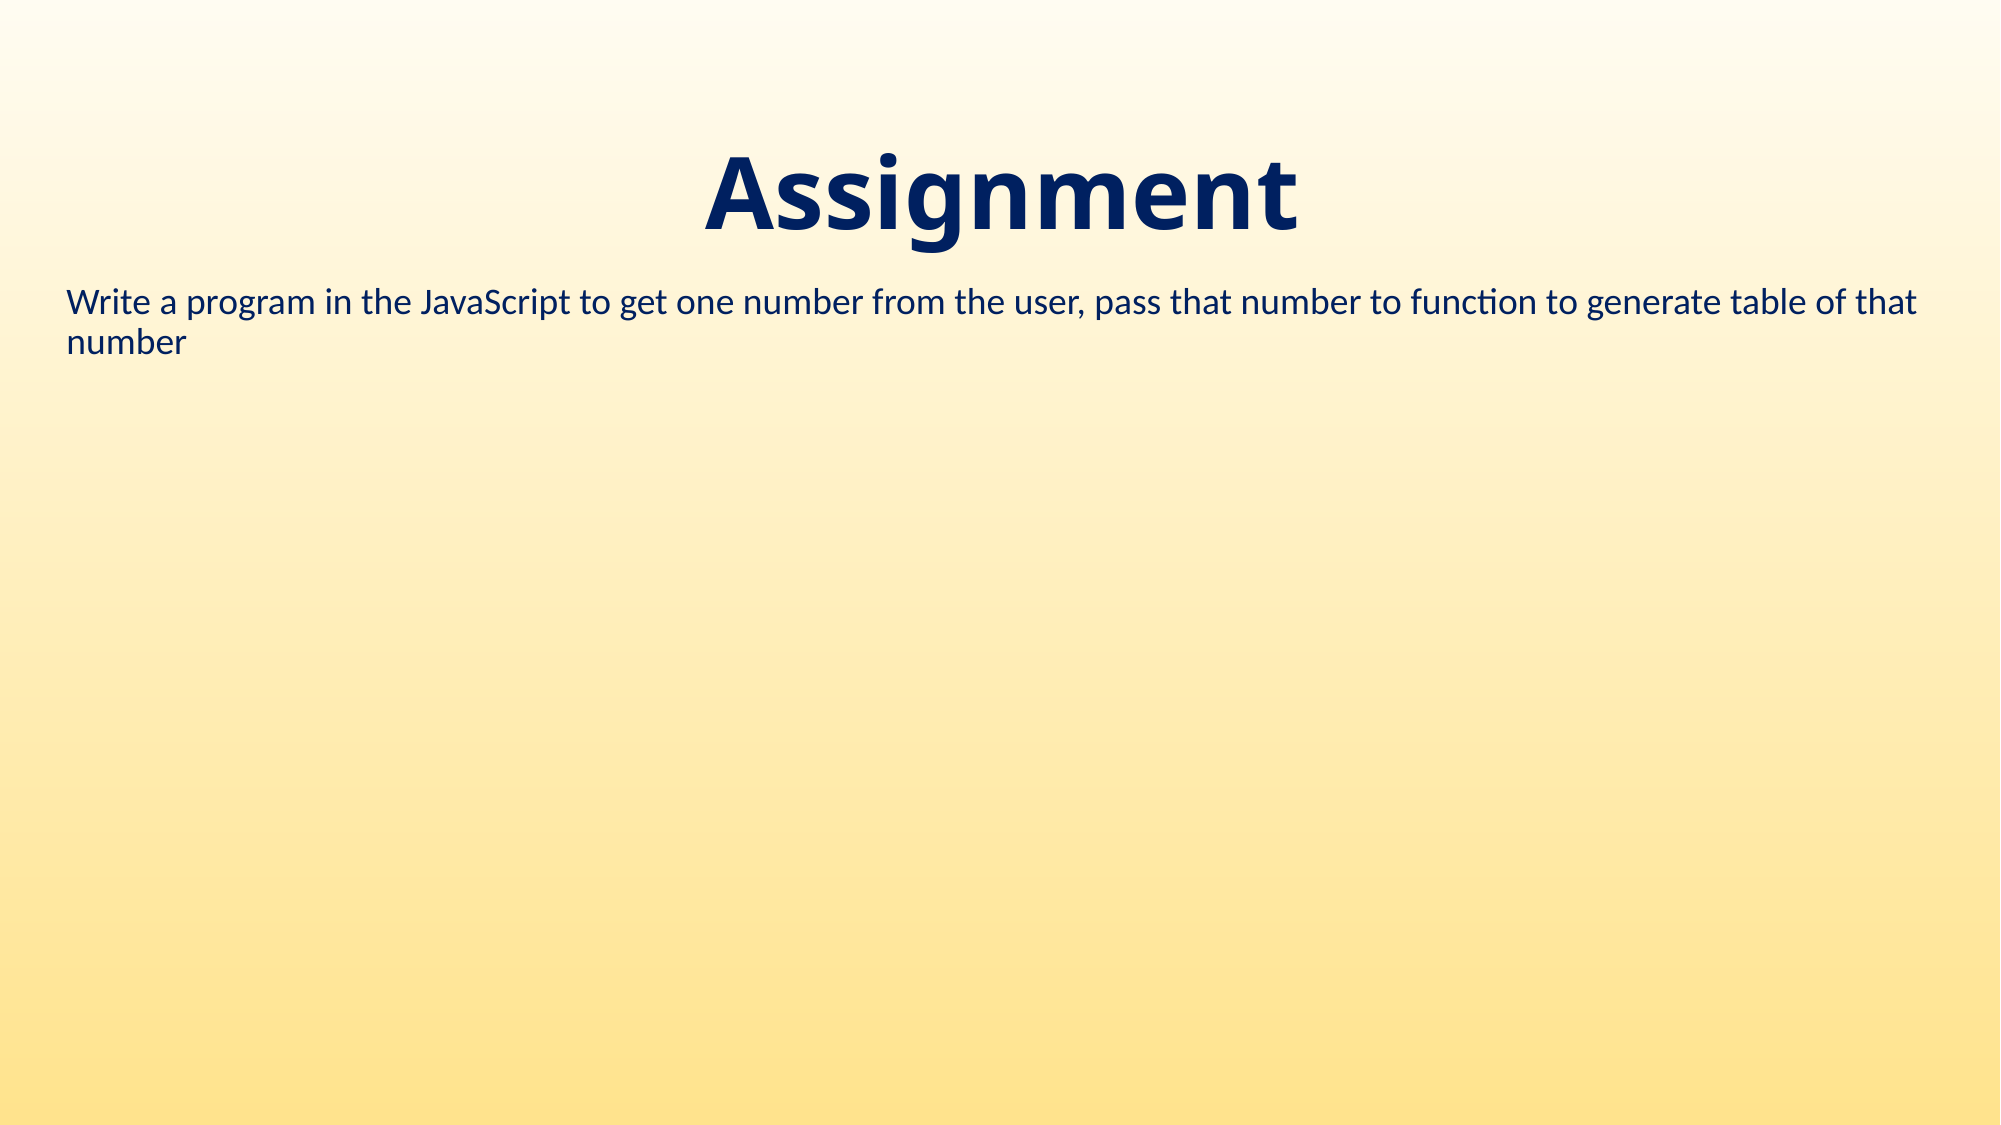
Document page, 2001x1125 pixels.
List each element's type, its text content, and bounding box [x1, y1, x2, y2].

title Assignment [51, 135, 1955, 259]
subtitle Write a program in the JavaScript to get one number from the user, pass that number to function to generate table of that number [51, 274, 1955, 1063]
